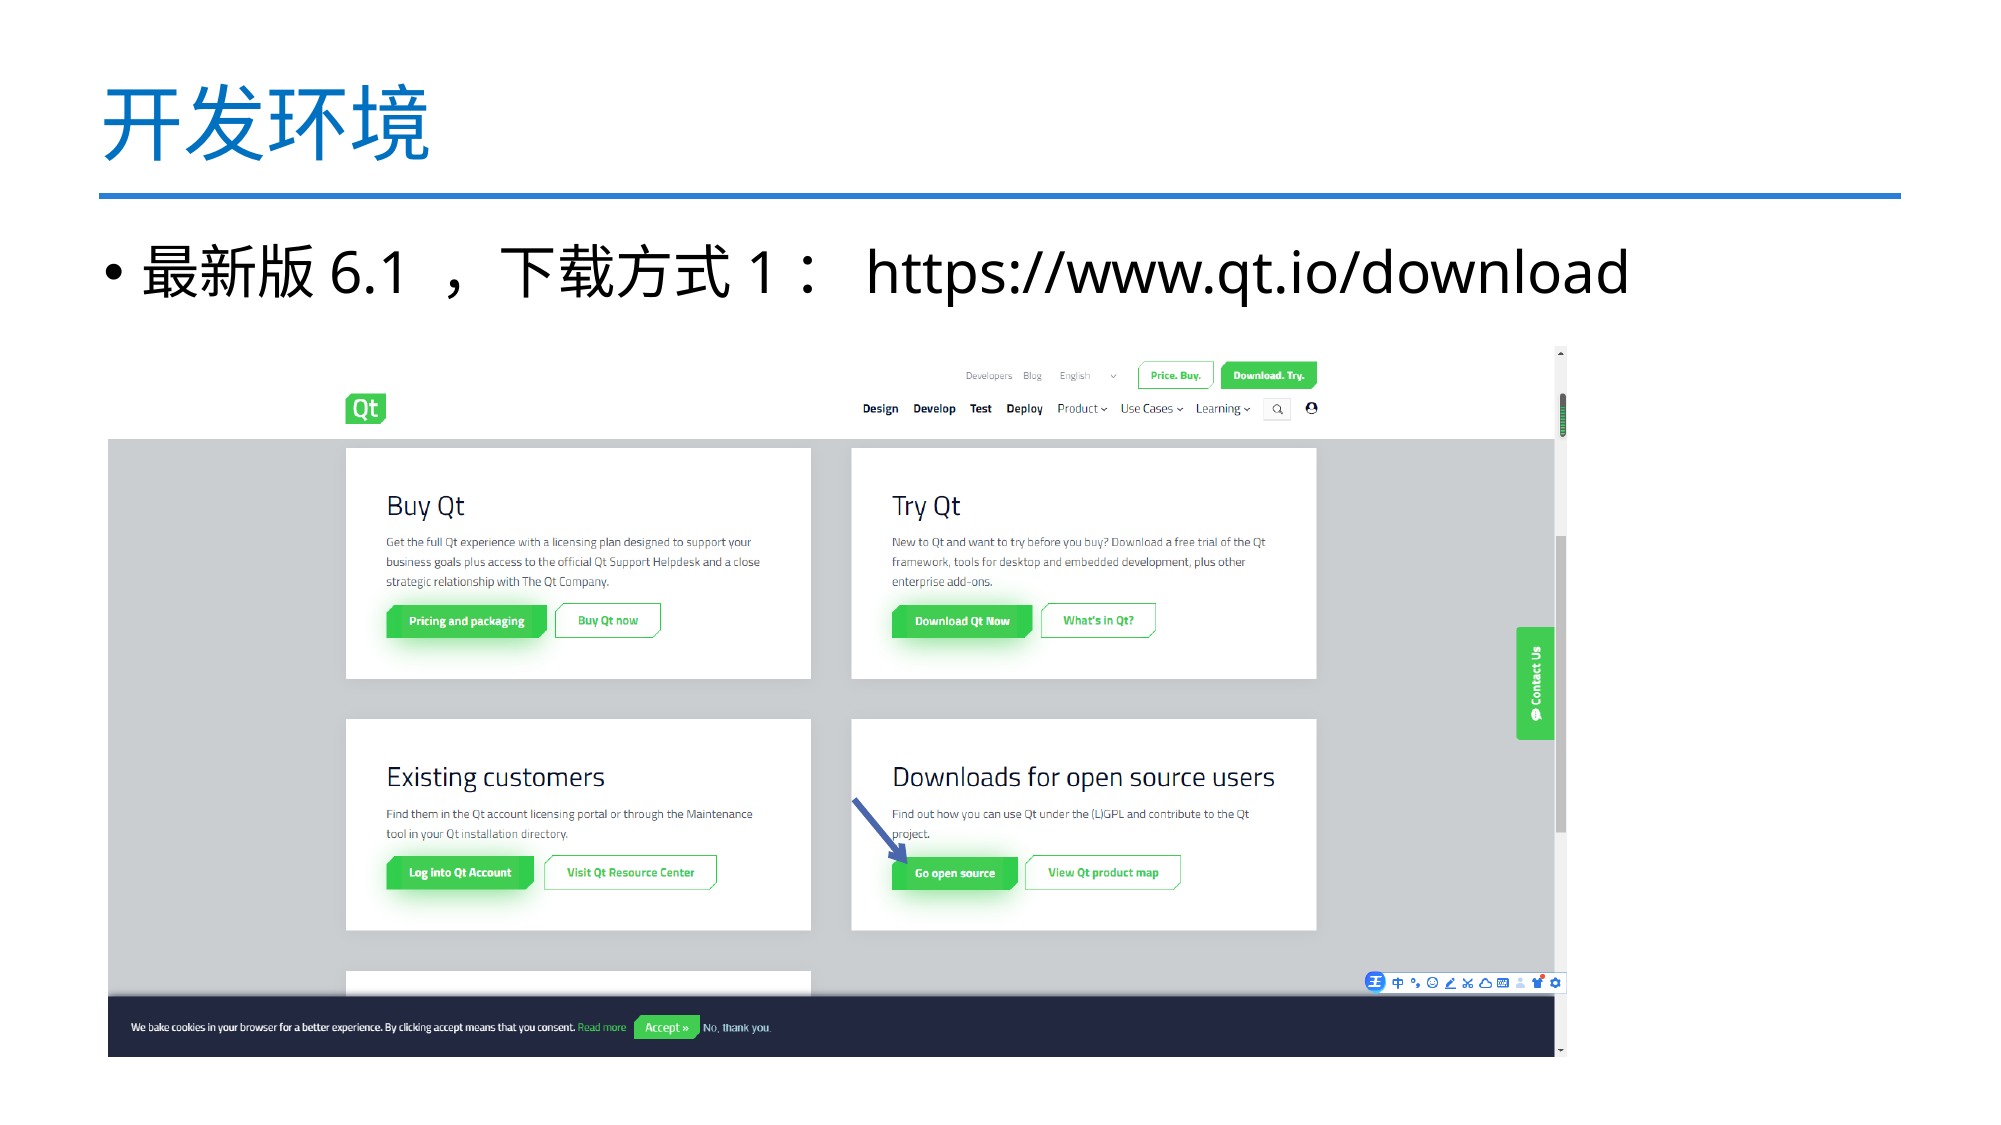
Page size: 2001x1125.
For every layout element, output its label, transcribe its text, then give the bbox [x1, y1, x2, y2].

title 开发环境 [85, 73, 1383, 179]
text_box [854, 799, 908, 865]
list 最新版6.1 ，下载方式1：https://www.qt.io/download [88, 235, 1901, 929]
picture [108, 346, 1567, 1057]
